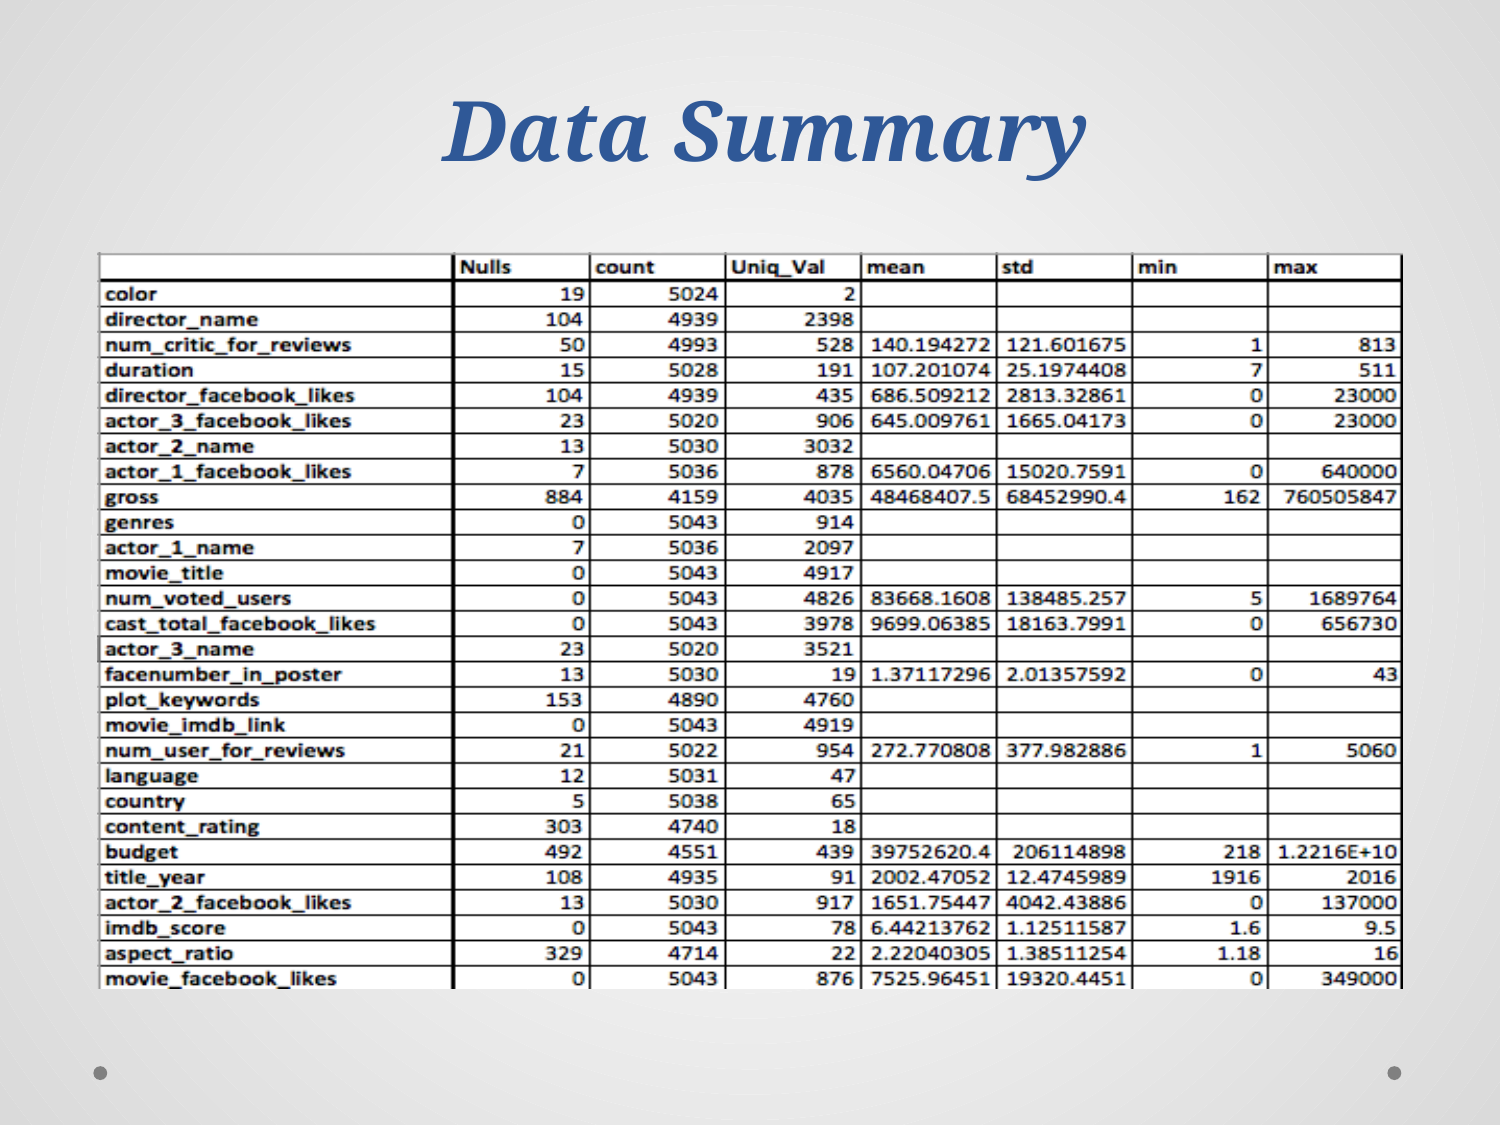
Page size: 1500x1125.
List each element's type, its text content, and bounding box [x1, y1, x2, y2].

title Data Summary [258, 43, 1275, 187]
picture [97, 252, 1403, 990]
